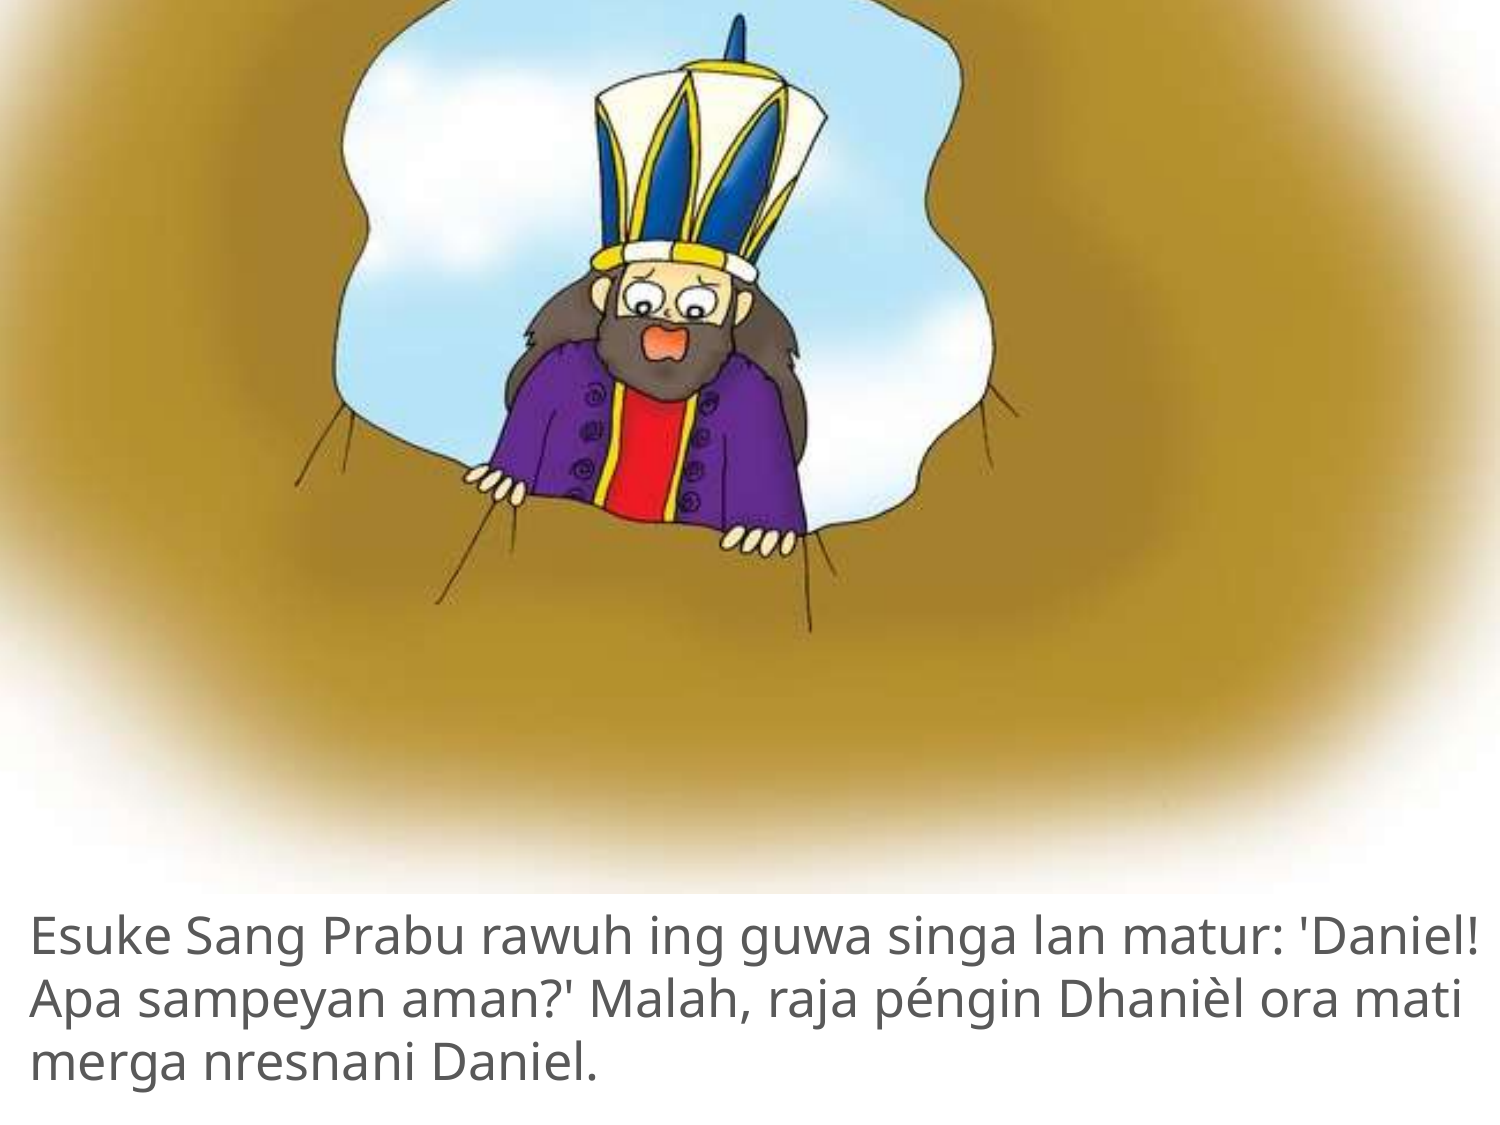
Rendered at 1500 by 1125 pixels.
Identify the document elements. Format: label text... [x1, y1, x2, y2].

picture [0, 0, 1500, 894]
text_box Esuke Sang Prabu rawuh ing guwa singa lan matur: 'Daniel! Apa sampeyan aman?' Malah, raja péngin Dhanièl ora mati merga nresnani Daniel. [14, 900, 1500, 1098]
